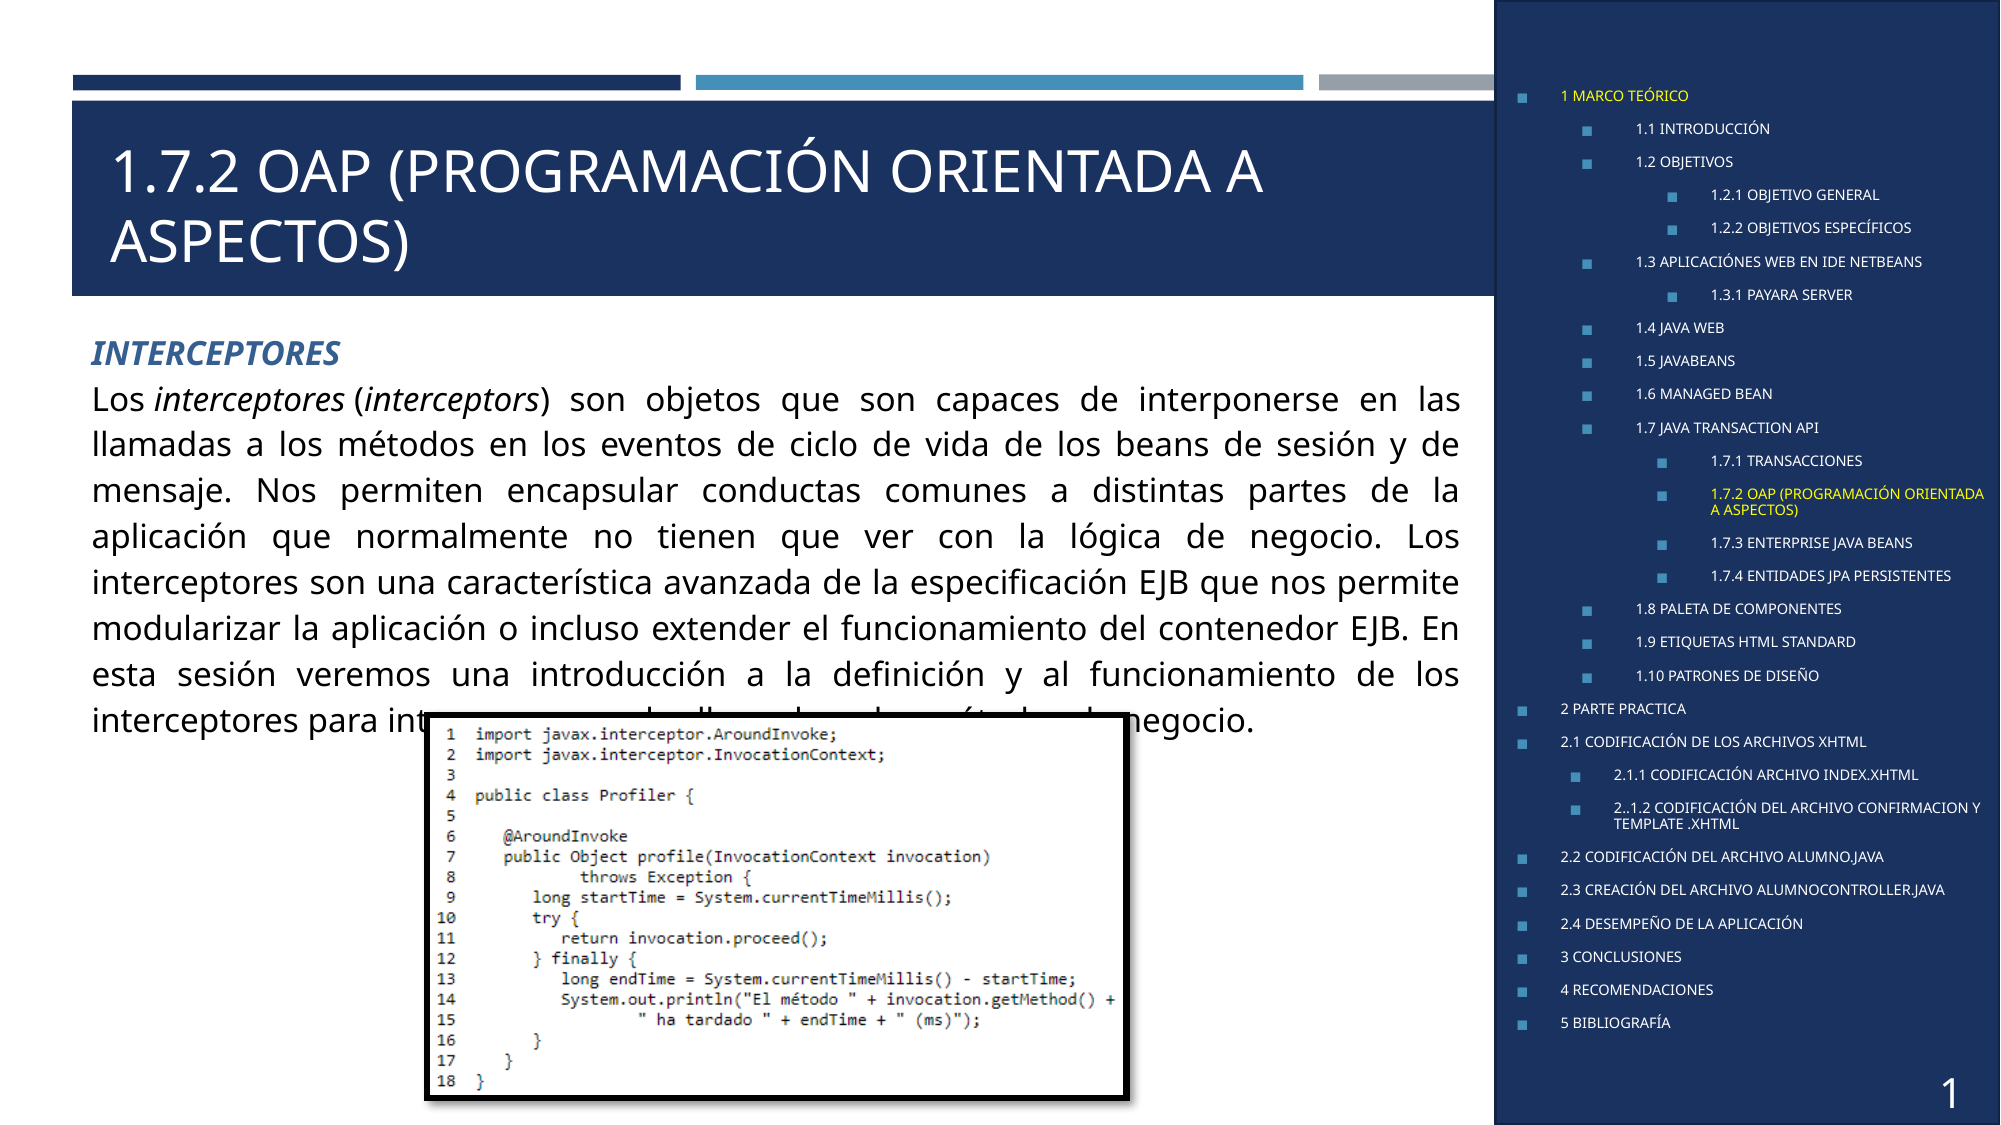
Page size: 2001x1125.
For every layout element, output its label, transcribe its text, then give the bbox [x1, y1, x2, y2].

text_box [1495, 0, 2000, 166]
text_box INTERCEPTORES Los interceptores (interceptors) son objetos que son capaces de interponerse en las llamadas a los métodos en los eventos de ciclo de vida de los beans de sesión y de mensaje. Nos permiten encapsular conductas comunes a distintas partes de la aplicación que normalmente no tienen que ver con la lógica de negocio. Los interceptores son una característica avanzada de la especificación EJB que nos permite modularizar la aplicación o incluso extender el funcionamiento del contenedor EJB. En esta sesión veremos una introducción a la definición y al funcionamiento de los interceptores para interponerse en las llamadas a los métodos de negocio. [76, 318, 1478, 747]
text_box 1 MARCO TEÓRICO 1.1 INTRODUCCIÓN 1.2 OBJETIVOS 1.2.1 OBJETIVO GENERAL 1.2.2 OBJETIVOS ESPECÍFICOS 1.3 APLICACIÓNES WEB EN IDE NETBEANS 1.3.1 PAYARA SERVER 1.4 JAVA WEB 1.5 JAVABEANS 1.6 MANAGED BEAN 1.7 JAVA TRANSACTION API 1.7.1 TRANSACCIONES 1.7.2 OAP (PROGRAMACIÓN ORIENTADA A ASPECTOS) 1.7.3 ENTERPRISE JAVA BEANS 1.7.4 ENTIDADES JPA PERSISTENTES 1.8 PALETA DE COMPONENTES 1.9 ETIQUETAS HTML STANDARD 1.10 PATRONES DE DISEÑO 2 PARTE PRACTICA 2.1 CODIFICACIÓN DE LOS ARCHIVOS XHTML 2.1.1 CODIFICACIÓN ARCHIVO INDEX.XHTML 2..1.2 CODIFICACIÓN DEL ARCHIVO CONFIRMACION Y TEMPLATE .XHTML 2.2 CODIFICACIÓN DEL ARCHIVO ALUMNO.JAVA 2.3 CREACIÓN DEL ARCHIVO ALUMNOCONTROLLER.JAVA 2.4 DESEMPEÑO DE LA APLICACIÓN 3 CONCLUSIONES 4 RECOMENDACIONES 5 BIBLIOGRAFÍA [1495, 166, 2000, 983]
picture [429, 717, 1124, 1096]
text_box [1495, 983, 2000, 1125]
text_box 16 [1924, 1059, 2000, 1125]
title 1.7.2 OAP (PROGRAMACIÓN ORIENTADA A ASPECTOS) [95, 115, 1495, 282]
